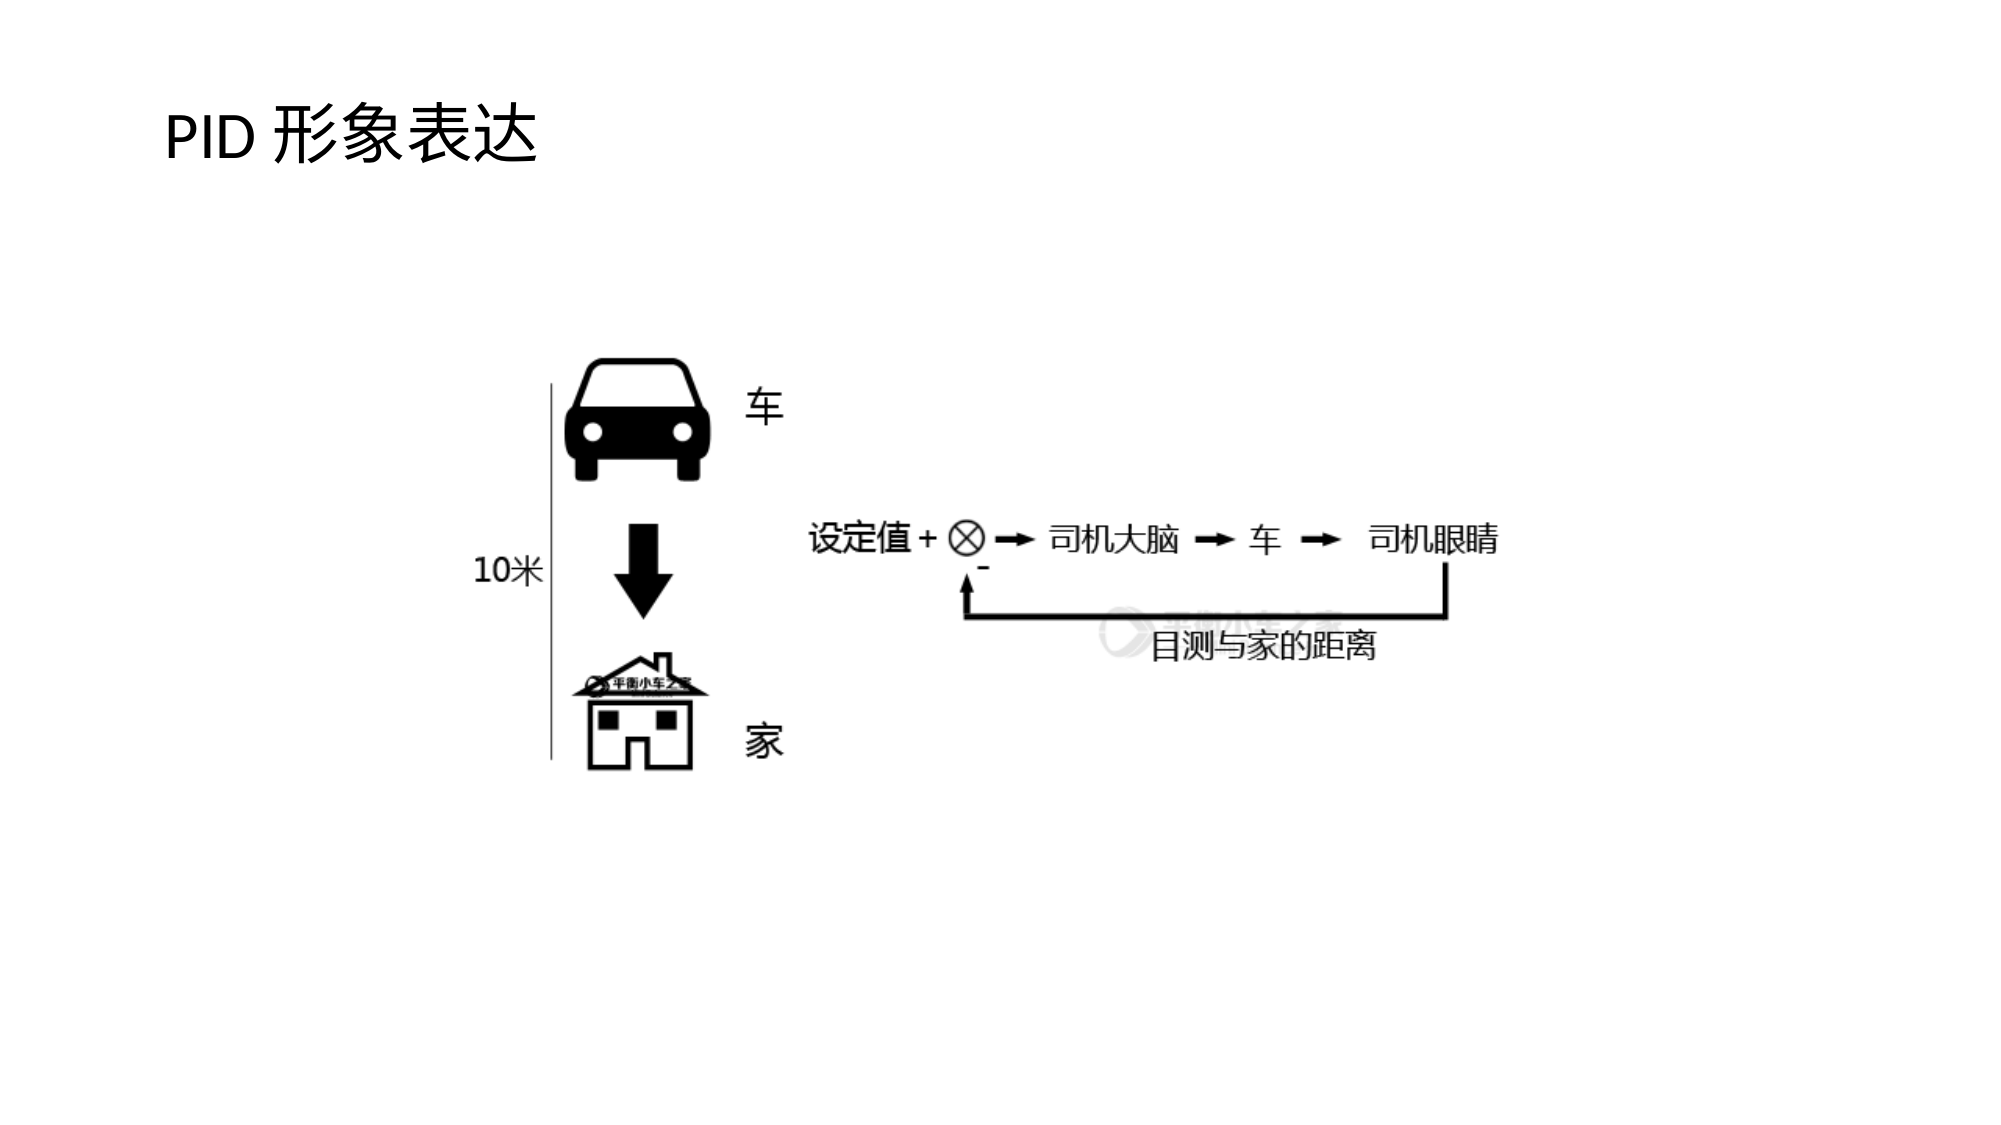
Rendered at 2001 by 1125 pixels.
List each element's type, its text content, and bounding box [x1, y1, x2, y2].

text_box PID形象表达 [149, 84, 555, 179]
picture [467, 338, 1532, 787]
